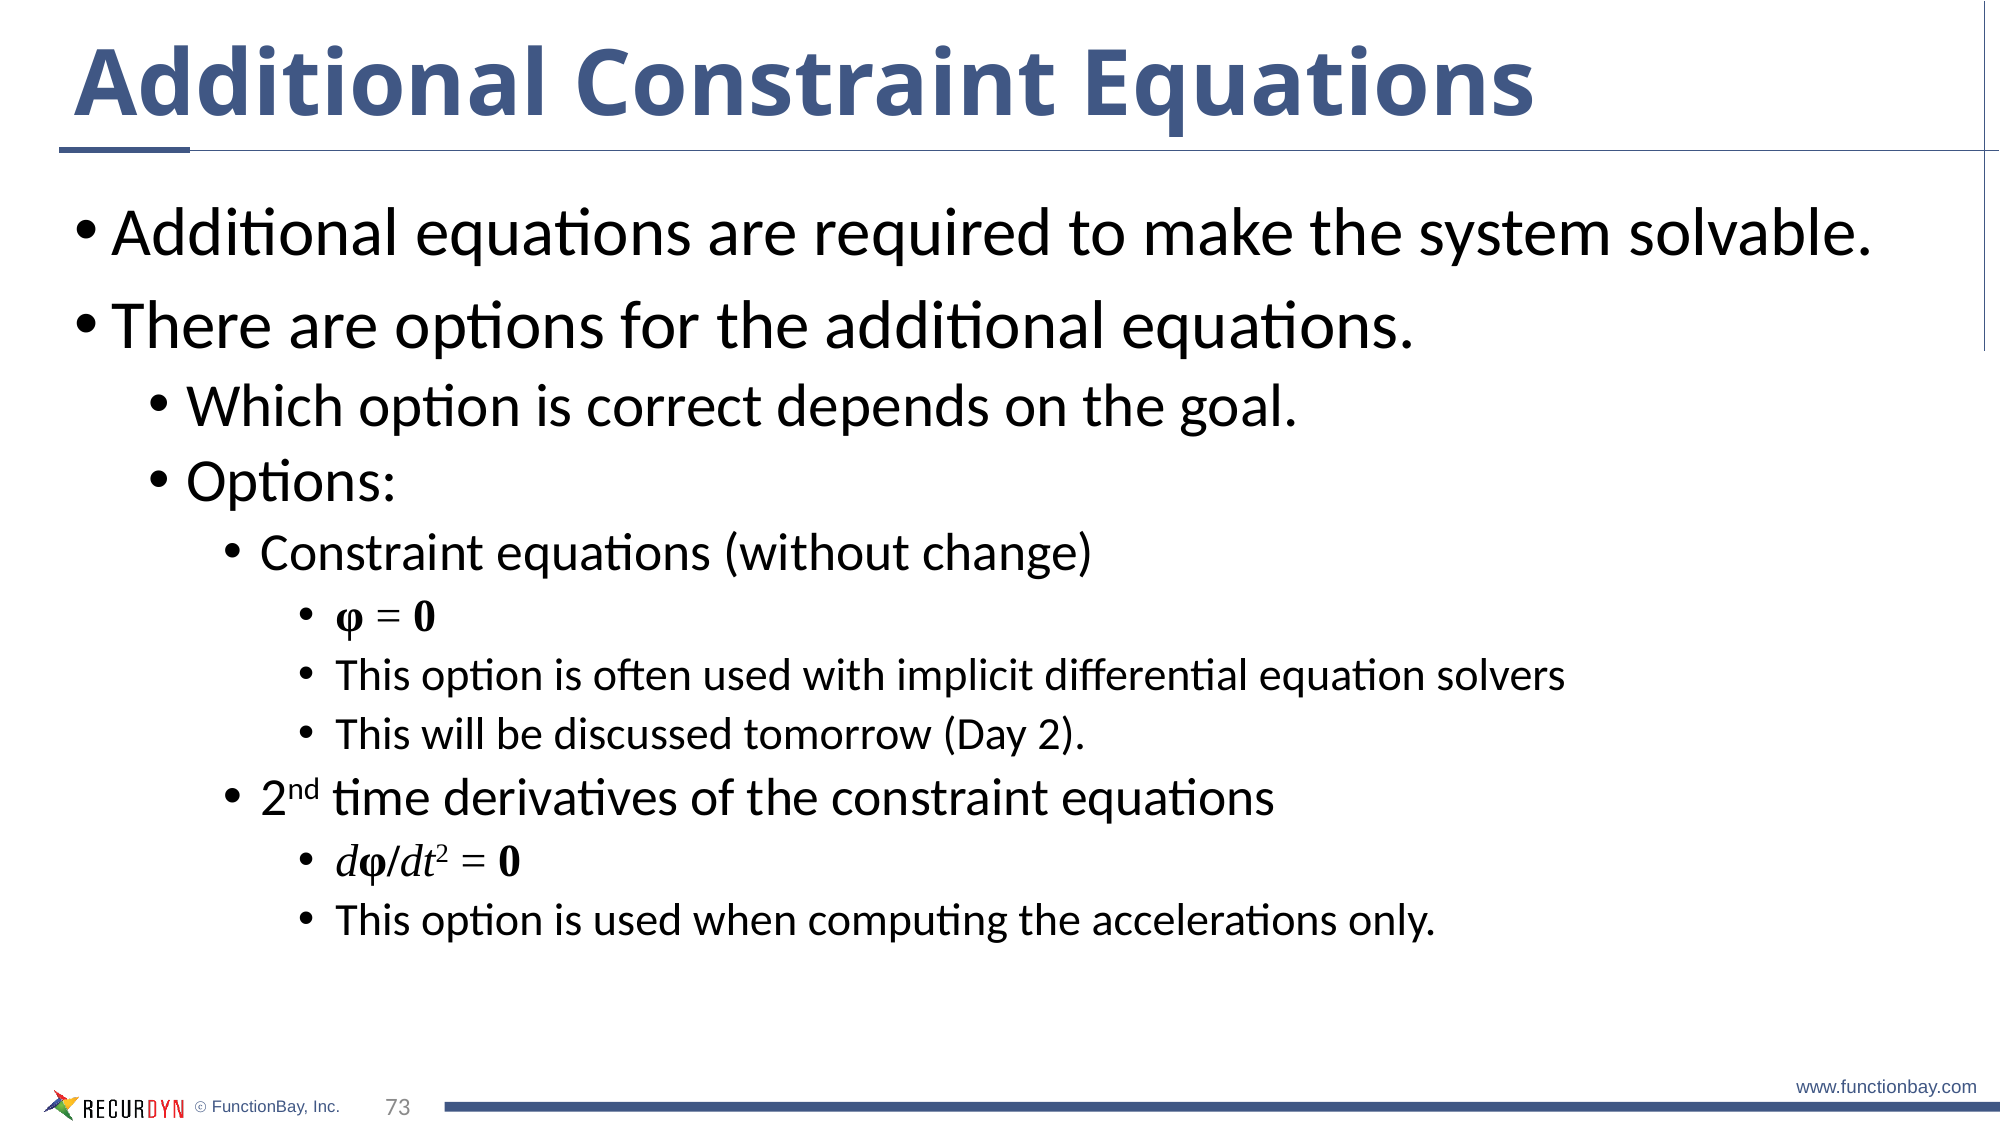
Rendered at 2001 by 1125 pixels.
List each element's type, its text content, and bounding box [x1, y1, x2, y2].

title Additional Constraint Equations [59, 11, 1785, 160]
list Additional equations are required to make the system solvable. There are options for the additional equations. Which option is correct depends on the goal. Options: Constraint equations (without change) φ = 0 This option is often used with implicit differential equation solvers This will be discussed tomorrow (Day 2). 2nd time derivatives of the constraint equations dφ/dt2 = 0 This option is used when computing the accelerations only. [59, 188, 1937, 1014]
slide_number 73 [359, 1075, 437, 1125]
picture [43, 1090, 186, 1121]
